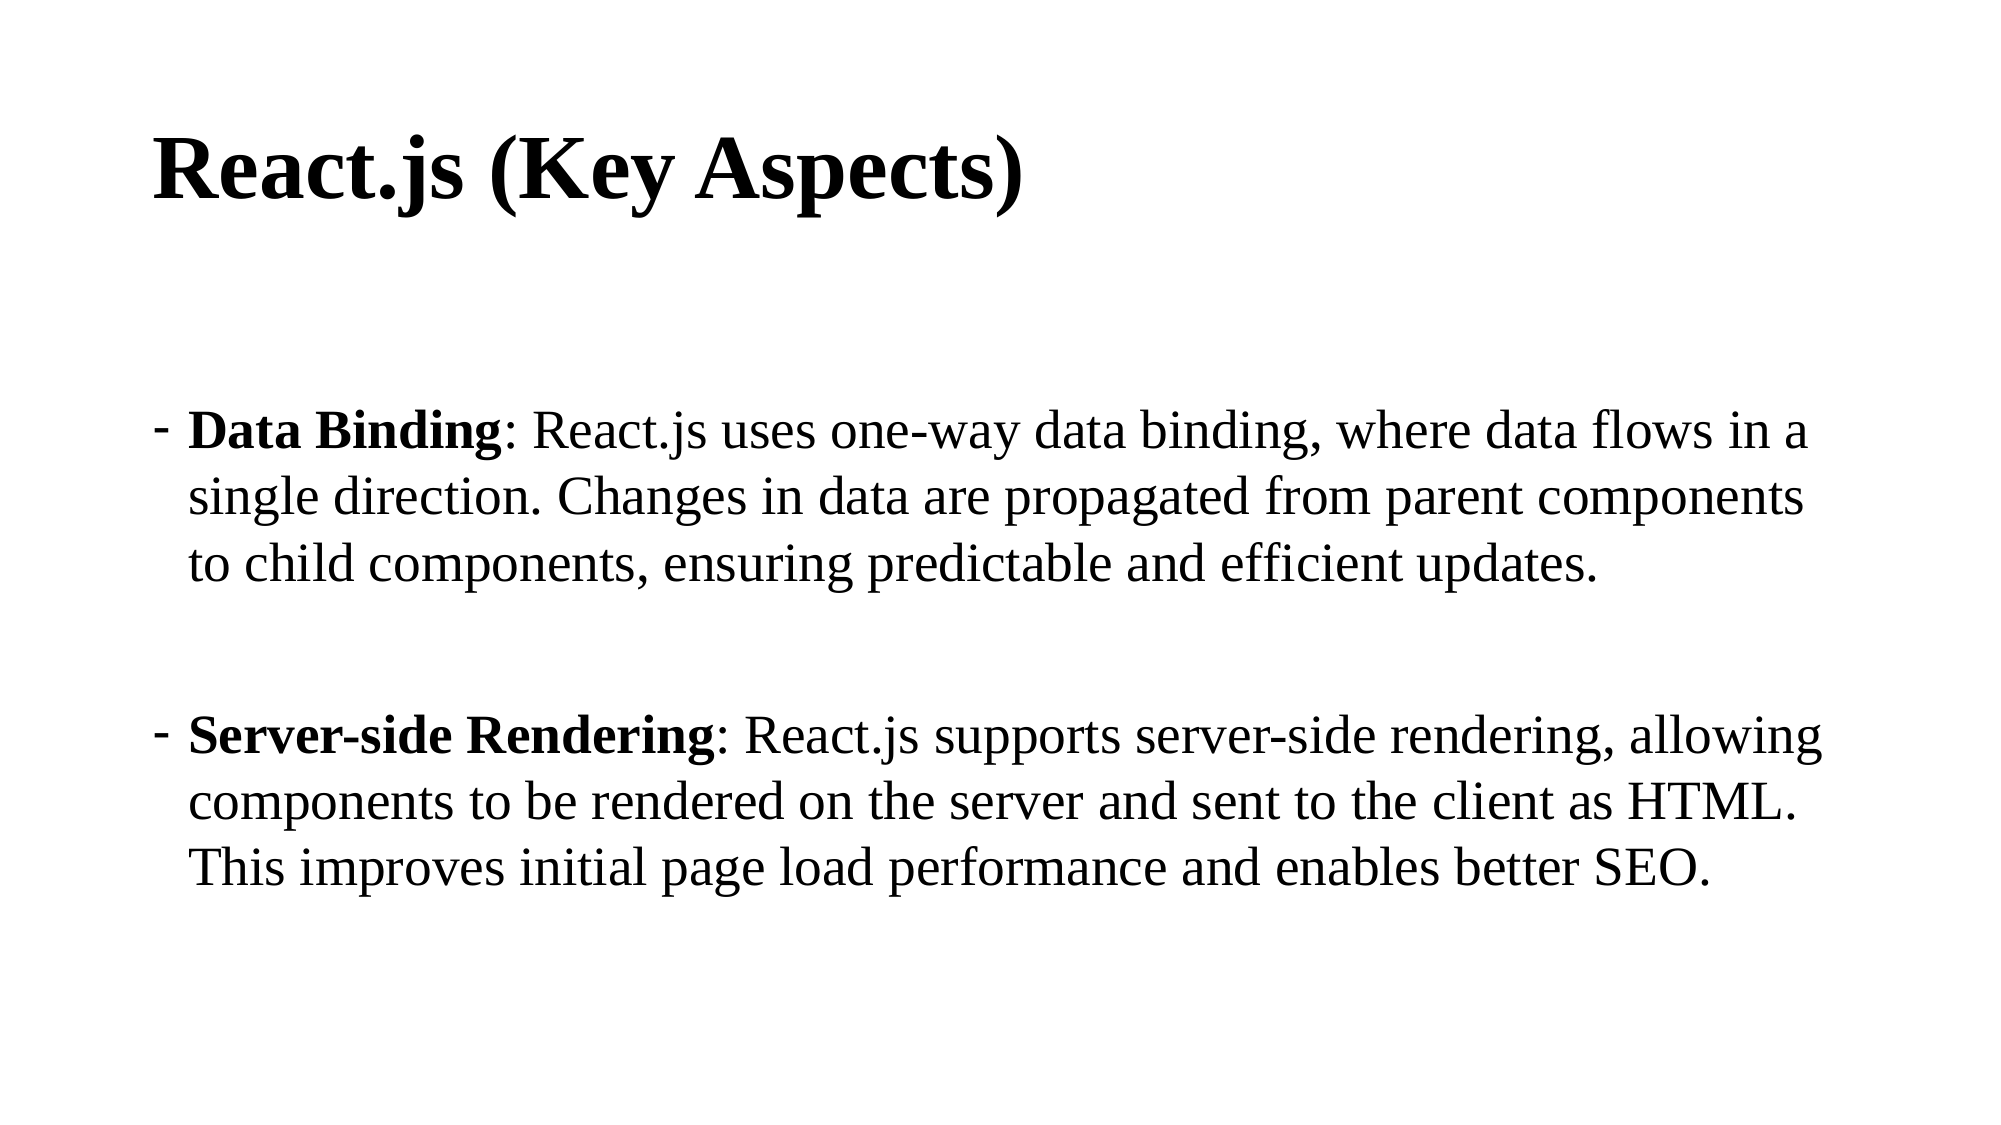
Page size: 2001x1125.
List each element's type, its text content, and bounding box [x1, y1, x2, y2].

title React.js (Key Aspects) [137, 59, 1863, 278]
list Data Binding: React.js uses one-way data binding, where data flows in a single direction. Changes in data are propagated from parent components to child components, ensuring predictable and efficient updates. Server-side Rendering: React.js supports server-side rendering, allowing components to be rendered on the server and sent to the client as HTML. This improves initial page load performance and enables better SEO. [137, 299, 1863, 1014]
